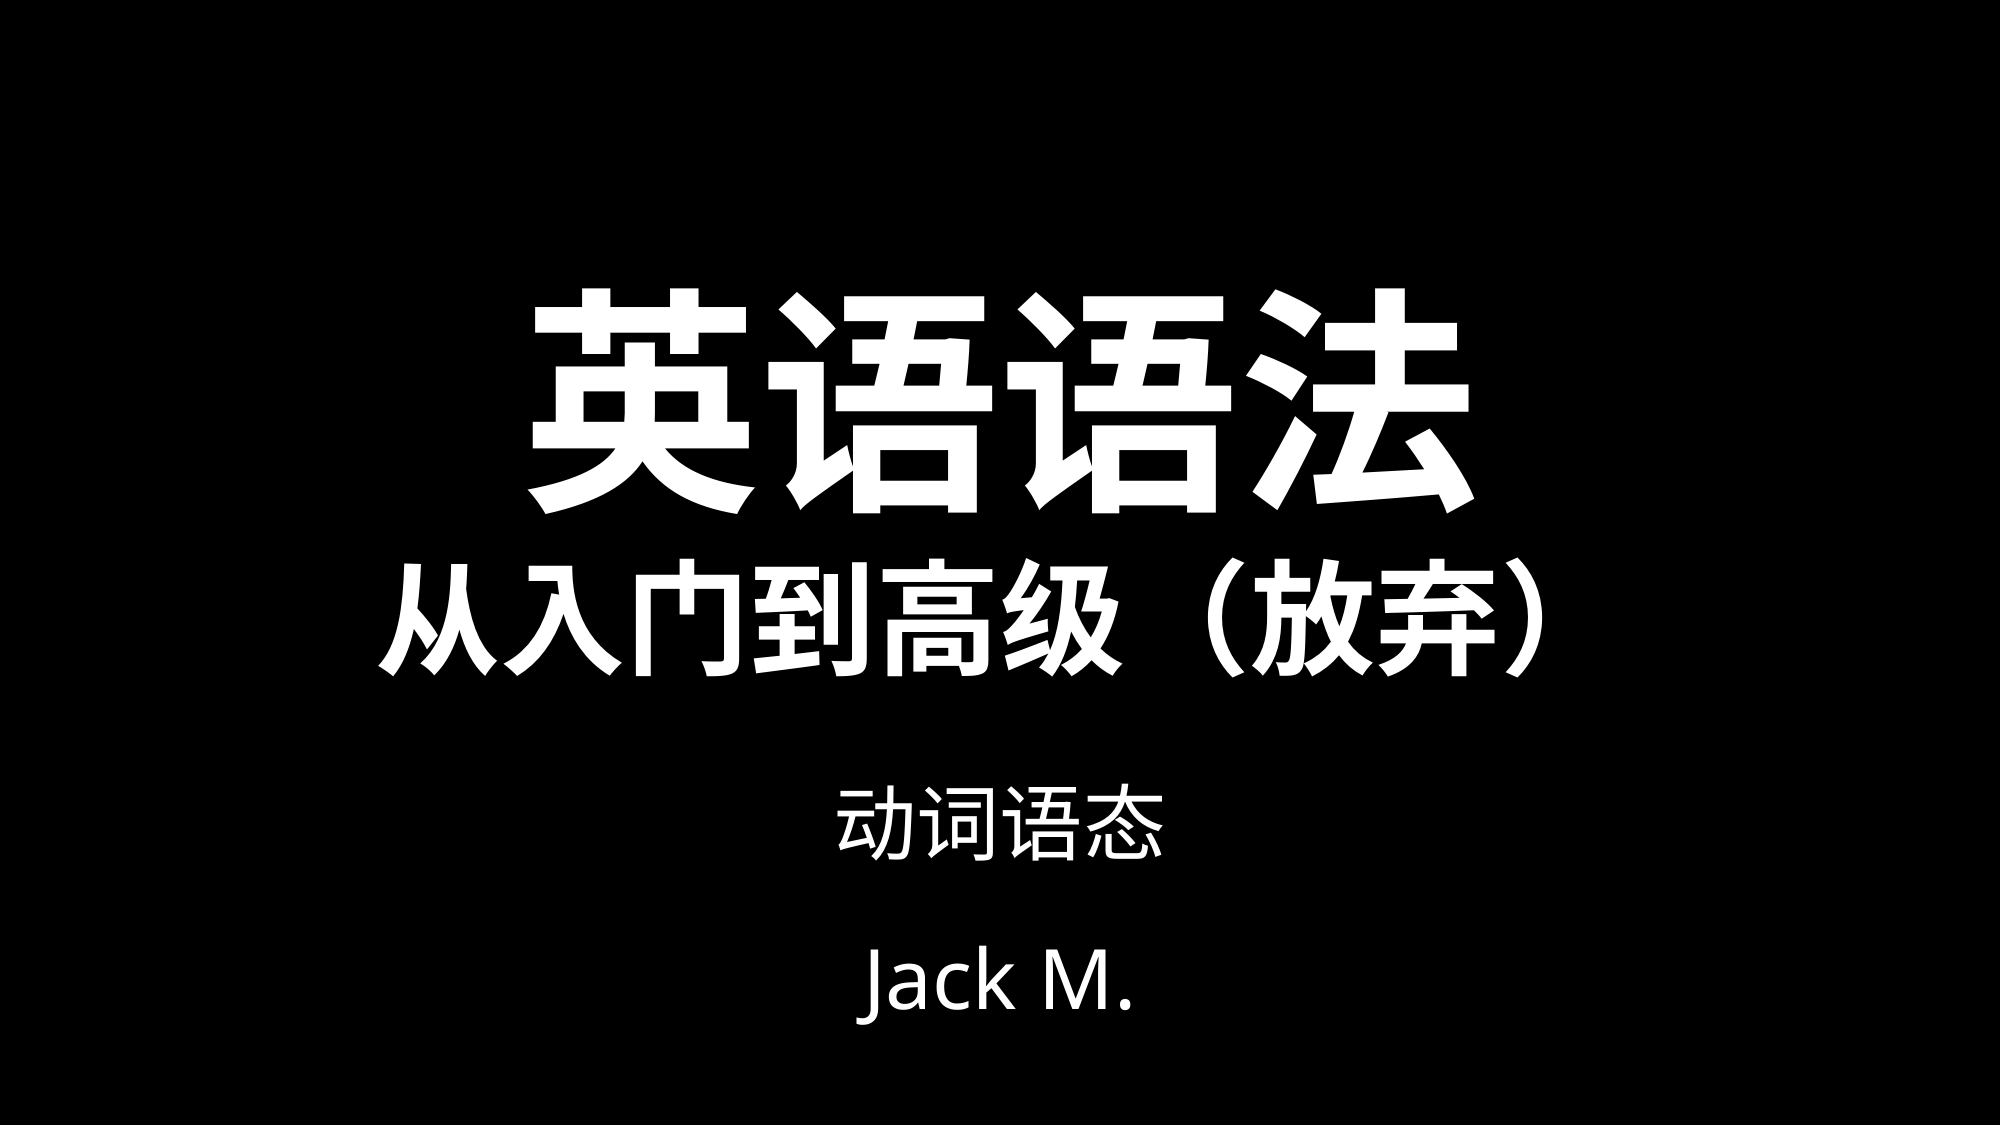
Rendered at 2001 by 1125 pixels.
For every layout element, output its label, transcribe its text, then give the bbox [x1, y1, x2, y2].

text_box Jack M. [585, 918, 1415, 1034]
text_box 英语语法 从入门到高级（放弃） [360, 245, 1640, 698]
text_box 动词语态 [585, 763, 1415, 879]
